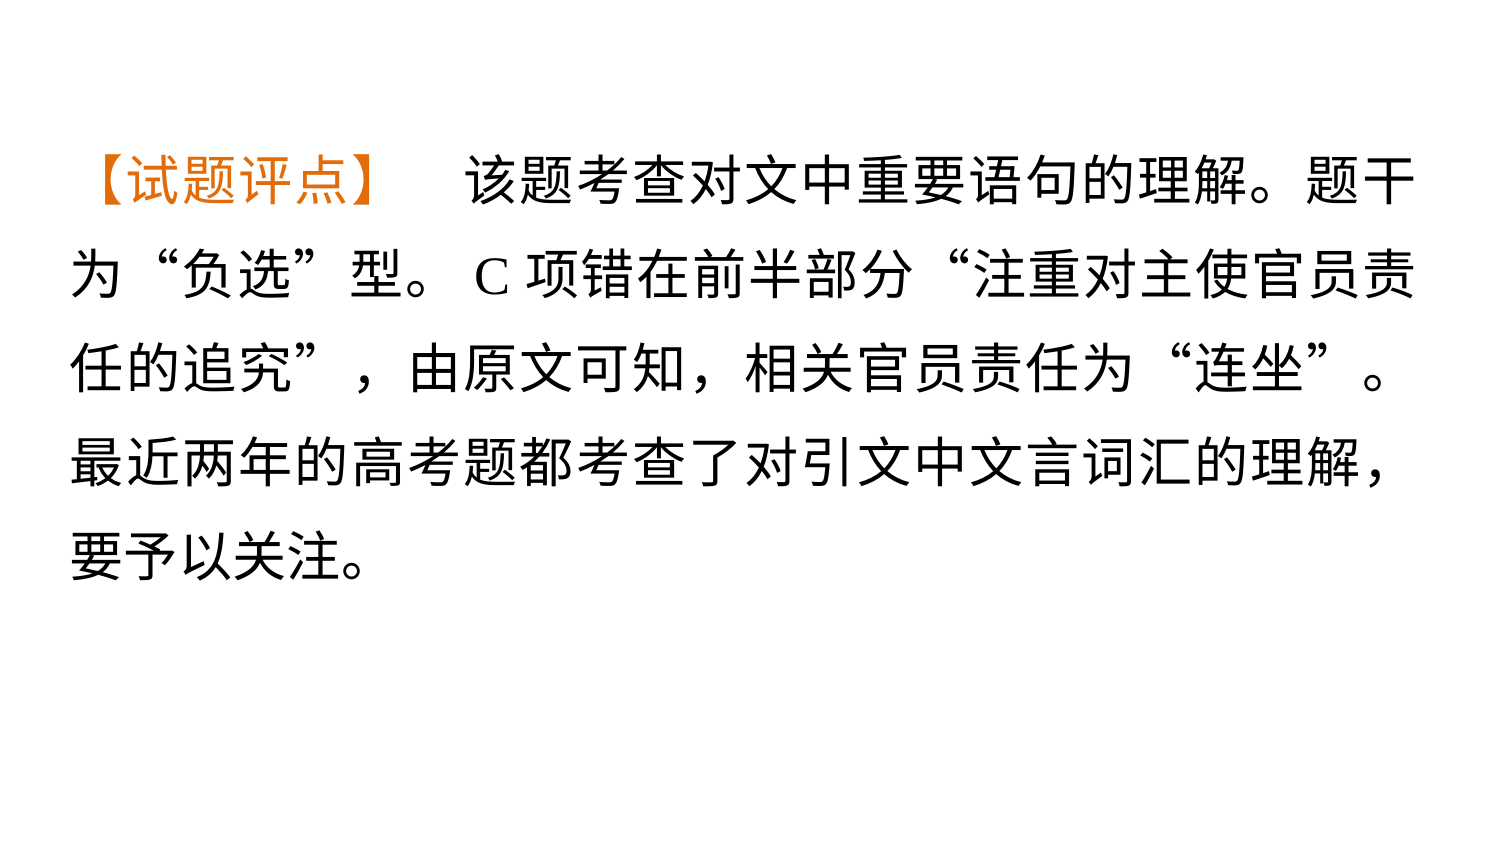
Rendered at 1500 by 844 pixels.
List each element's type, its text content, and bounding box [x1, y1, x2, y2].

text_box 【试题评点】 该题考查对文中重要语句的理解。题干为“负选”型。C项错在前半部分“注重对主使官员责任的追究”，由原文可知，相关官员责任为“连坐”。最近两年的高考题都考查了对引文中文言词汇的理解，要予以关注。 [55, 110, 1432, 595]
